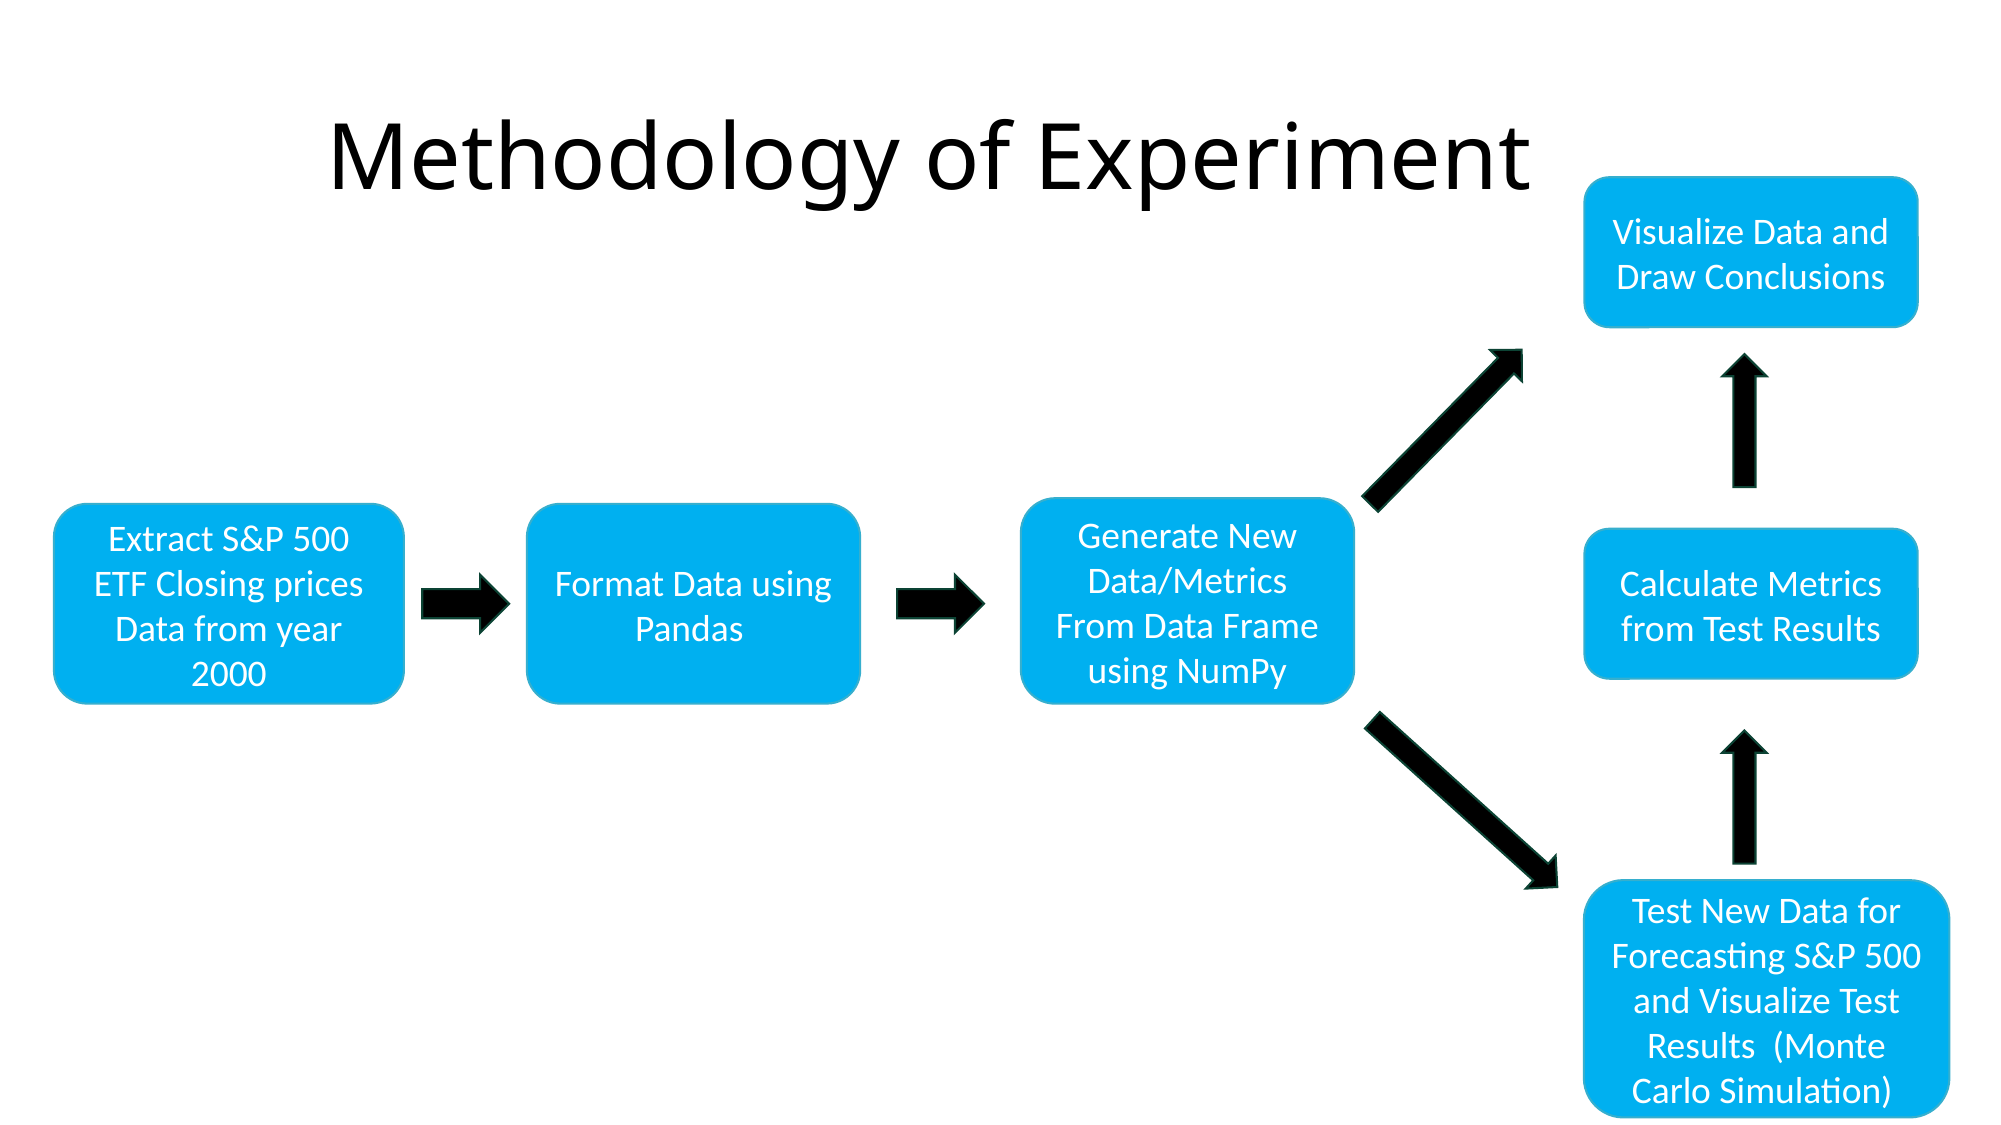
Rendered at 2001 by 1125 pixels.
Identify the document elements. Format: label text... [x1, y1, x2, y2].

text_box [1719, 352, 1770, 489]
text_box [1363, 710, 1559, 890]
text_box Visualize Data and Draw Conclusions [1583, 176, 1919, 329]
title Methodology of Experiment [311, 50, 2000, 269]
text_box Calculate Metrics from Test Results [1583, 527, 1919, 680]
text_box Extract S&P 500 ETF Closing prices Data from year 2000 [52, 502, 405, 705]
text_box Format Data using Pandas [525, 502, 862, 705]
text_box [1360, 348, 1524, 514]
text_box [421, 572, 511, 636]
text_box [896, 572, 986, 636]
text_box Generate New Data/Metrics From Data Frame using NumPy [1019, 497, 1356, 705]
text_box [1719, 729, 1770, 865]
text_box Test New Data for Forecasting S&P 500 and Visualize Test Results (Monte Carlo Simulation) [1582, 879, 1951, 1119]
